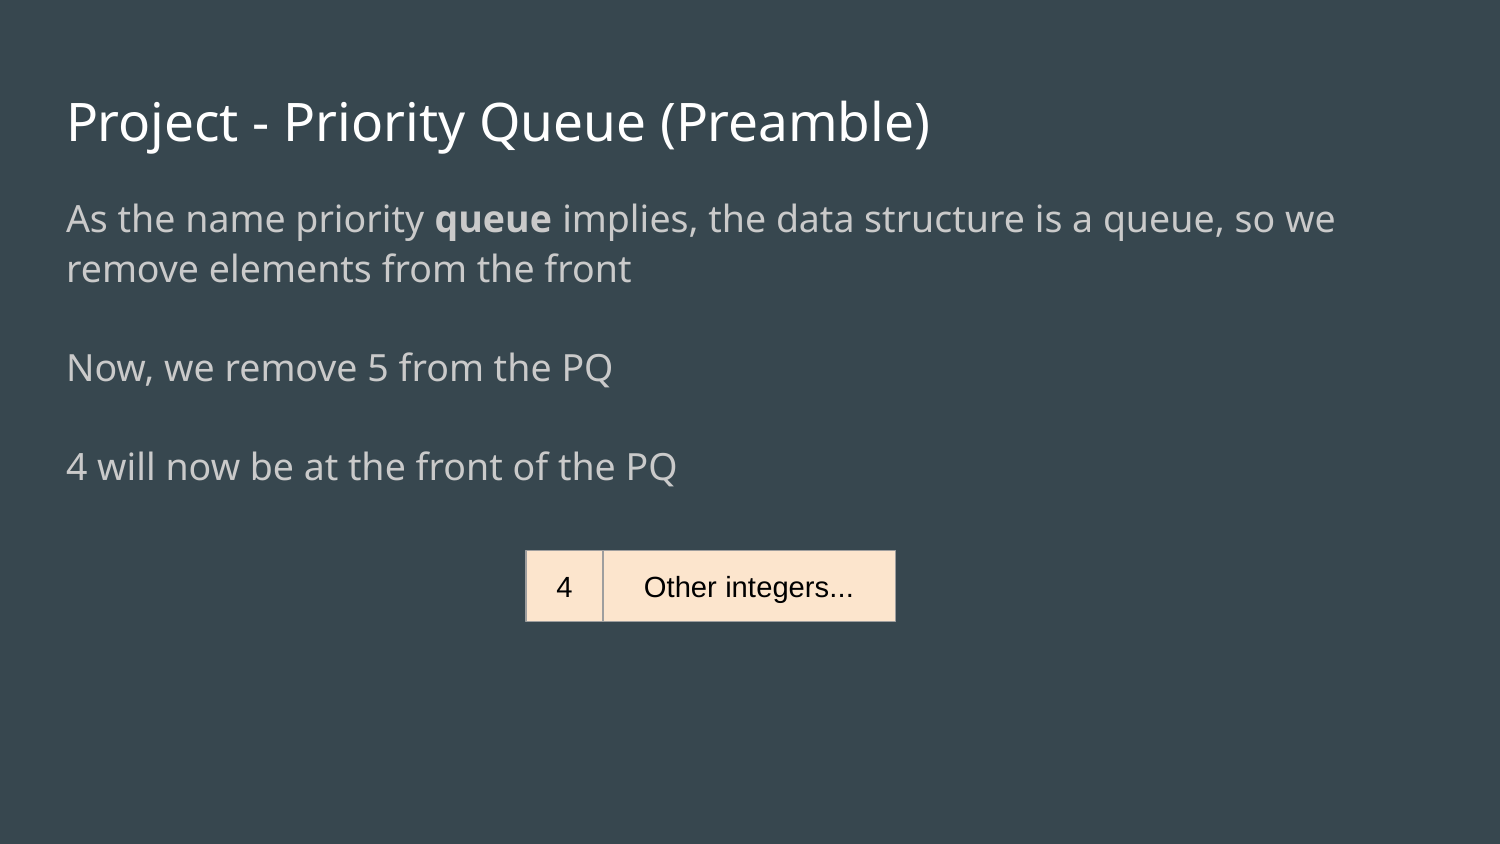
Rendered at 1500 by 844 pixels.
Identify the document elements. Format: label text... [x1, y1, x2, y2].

list As the name priority queue implies, the data structure is a queue, so we remove elements from the front Now, we remove 5 from the PQ 4 will now be at the front of the PQ [51, 175, 1449, 737]
text_box 4 [525, 550, 603, 622]
text_box Other integers... [603, 550, 896, 622]
title Project - Priority Queue (Preamble) [51, 72, 1449, 167]
